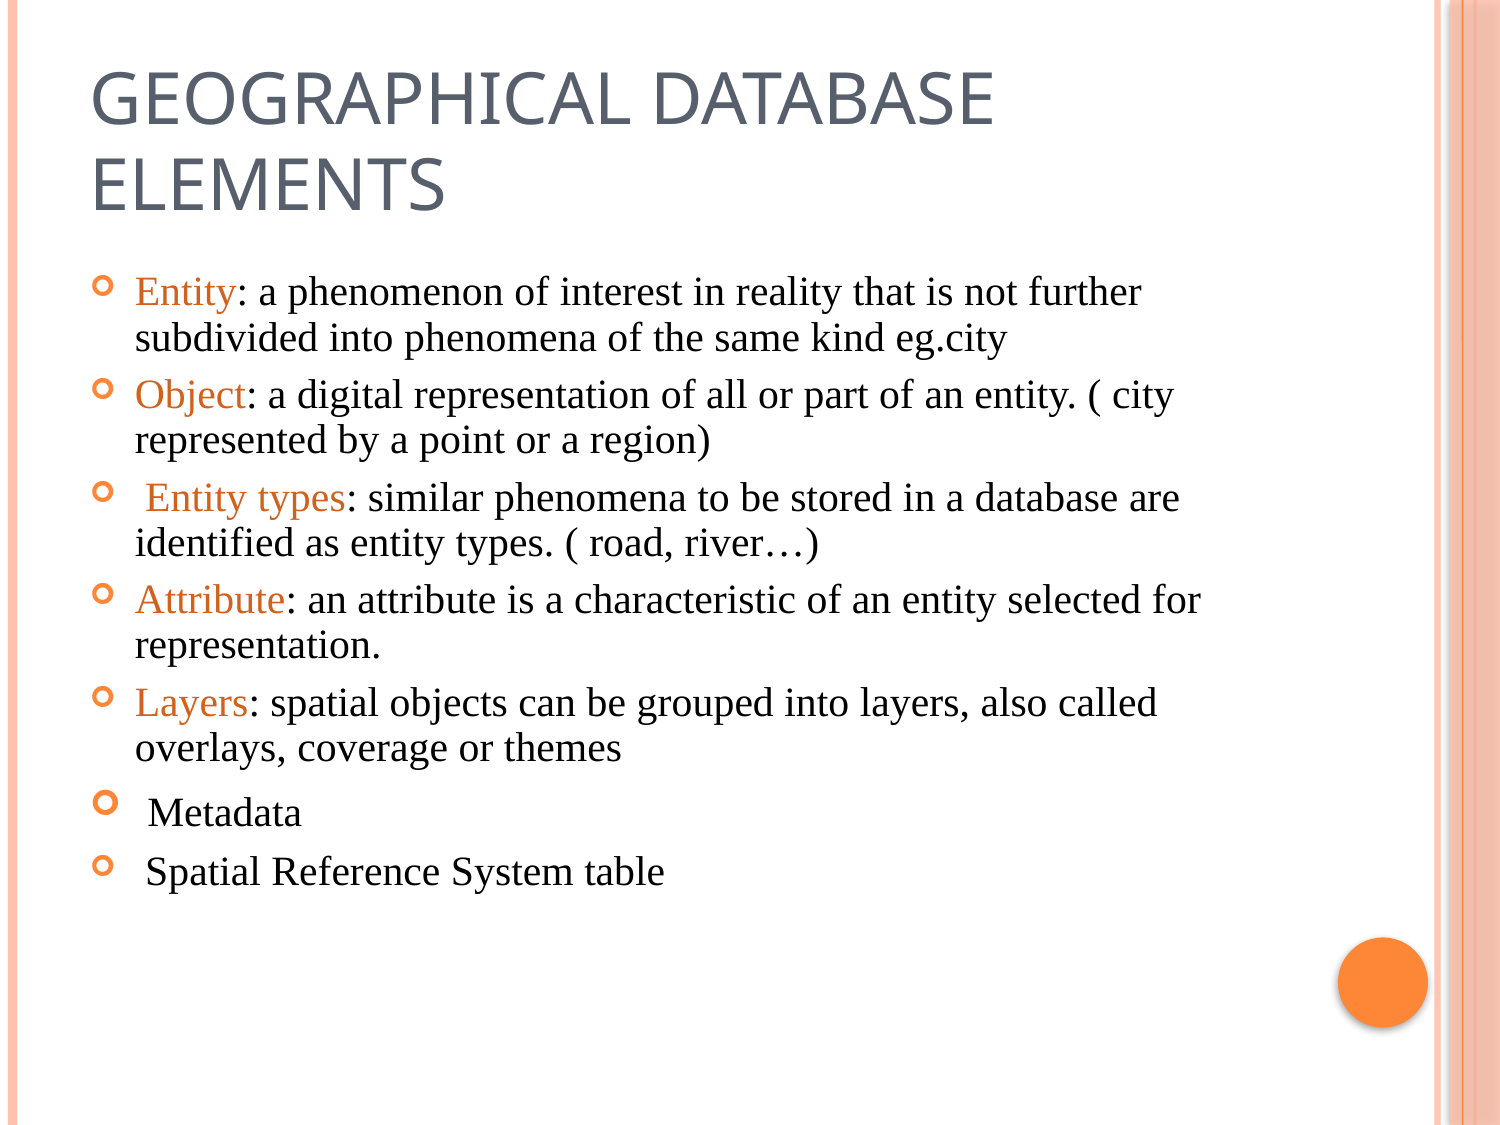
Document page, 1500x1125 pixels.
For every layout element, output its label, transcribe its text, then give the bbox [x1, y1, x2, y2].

title Geographical Database Elements [75, 45, 1300, 233]
list Entity: a phenomenon of interest in reality that is not further subdivided into phenomena of the same kind eg.city Object: a digital representation of all or part of an entity. ( city represented by a point or a region) Entity types: similar phenomena to be stored in a database are identified as entity types. ( road, river…) Attribute: an attribute is a characteristic of an entity selected for representation. Layers: spatial objects can be grouped into layers, also called overlays, coverage or themes Metadata Spatial Reference System table [75, 262, 1300, 1062]
